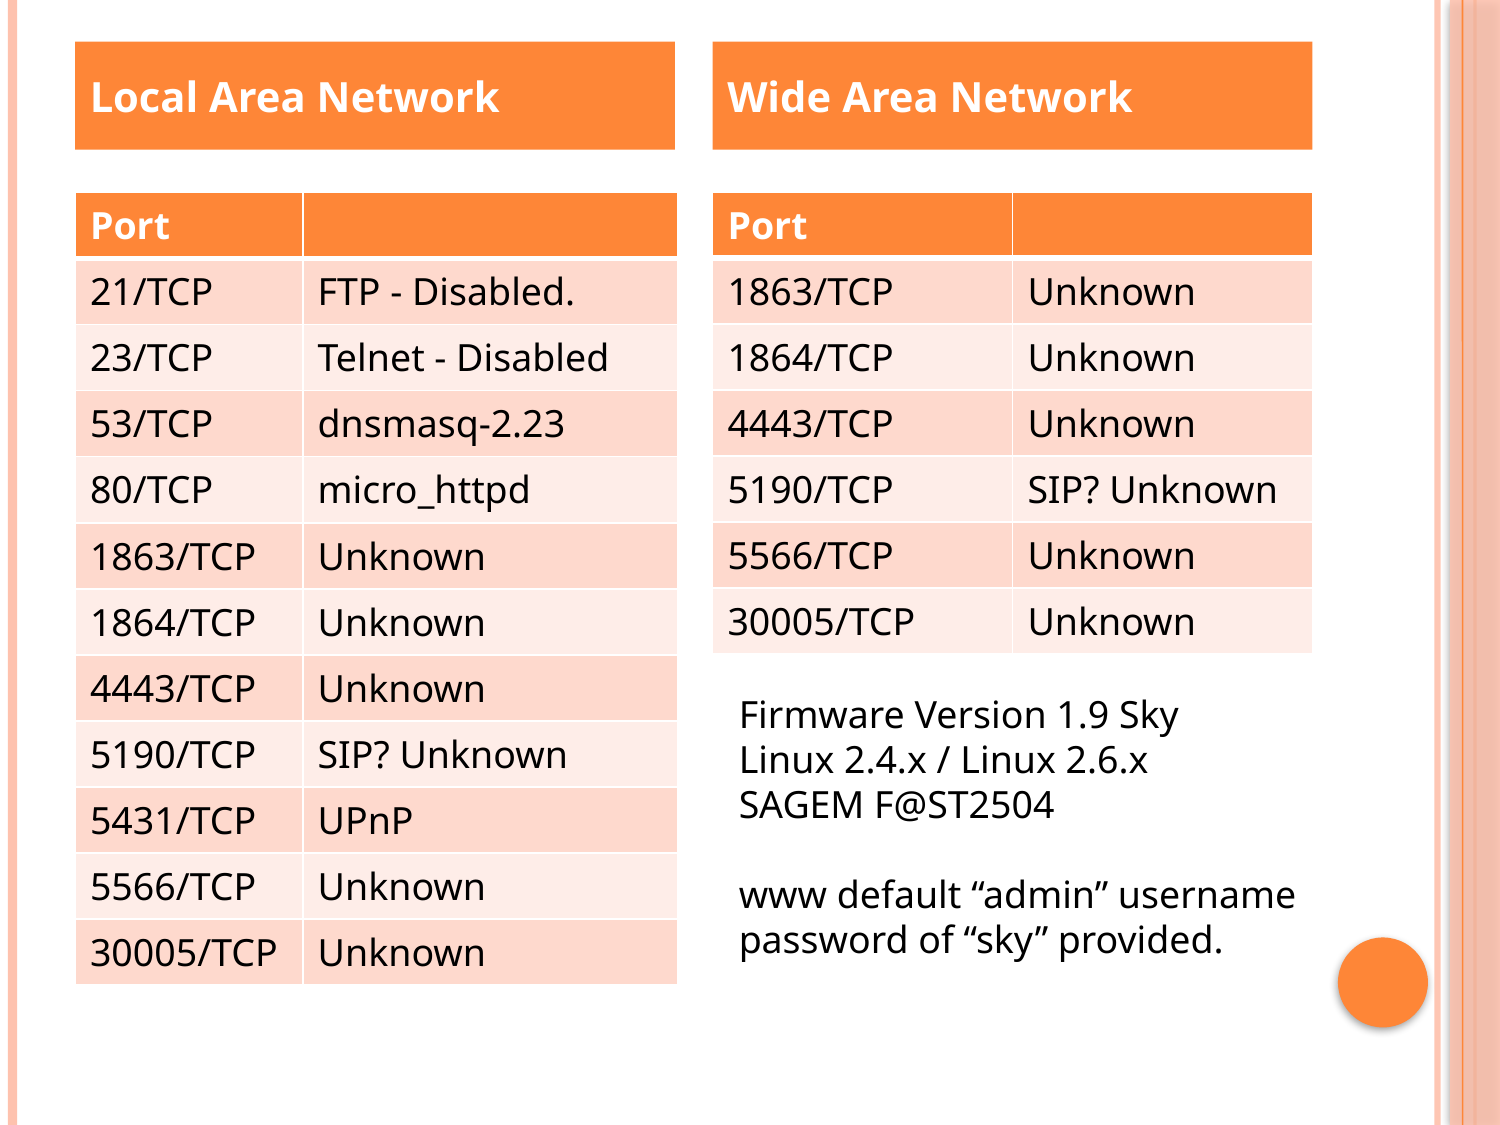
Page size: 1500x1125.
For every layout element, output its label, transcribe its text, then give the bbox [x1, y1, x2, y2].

table_header Port [76, 193, 302, 256]
table_cell UPnP [304, 788, 677, 852]
table_header [304, 193, 677, 256]
table_cell 23/TCP [76, 325, 302, 390]
table_cell 4443/TCP [76, 656, 302, 720]
table_cell 30005/TCP [713, 589, 1012, 653]
table_cell Unknown [1013, 391, 1312, 455]
table_cell Unknown [1013, 523, 1312, 587]
table_cell 1863/TCP [76, 524, 302, 588]
table_cell 5190/TCP [76, 722, 302, 786]
table_cell 53/TCP [76, 391, 302, 456]
table_cell 1863/TCP [713, 261, 1012, 323]
table_cell Unknown [304, 920, 677, 984]
table_cell 4443/TCP [713, 391, 1012, 455]
table_cell Telnet - Disabled [304, 325, 677, 390]
table_cell 5566/TCP [76, 854, 302, 918]
table_header [1013, 193, 1312, 255]
text_box Firmware Version 1.9 Sky Linux 2.4.x / Linux 2.6.x SAGEM F@ST2504 www default “admin” username password of “sky” provided. [724, 683, 1312, 968]
table_cell 5566/TCP [713, 523, 1012, 587]
table_cell SIP? Unknown [304, 722, 677, 786]
table_cell 5190/TCP [713, 457, 1012, 521]
table_cell 30005/TCP [76, 920, 302, 984]
table_cell Unknown [1013, 261, 1312, 323]
table_cell SIP? Unknown [1013, 457, 1312, 521]
table_cell dnsmasq-2.23 [304, 391, 677, 456]
table_cell Unknown [304, 854, 677, 918]
table_cell 1864/TCP [76, 590, 302, 654]
table_cell micro_httpd [304, 457, 677, 522]
table_header Port [713, 193, 1012, 255]
table_cell 5431/TCP [76, 788, 302, 852]
table_cell 80/TCP [76, 457, 302, 522]
table_cell Unknown [304, 590, 677, 654]
table_cell 1864/TCP [713, 325, 1012, 389]
table_cell FTP - Disabled. [304, 261, 677, 324]
list Local Area Network [75, 41, 675, 150]
table_cell Unknown [304, 524, 677, 588]
table_cell Unknown [1013, 589, 1312, 653]
list Wide Area Network [712, 41, 1313, 150]
table_cell Unknown [1013, 325, 1312, 389]
table_cell Unknown [304, 656, 677, 720]
table_cell 21/TCP [76, 261, 302, 324]
